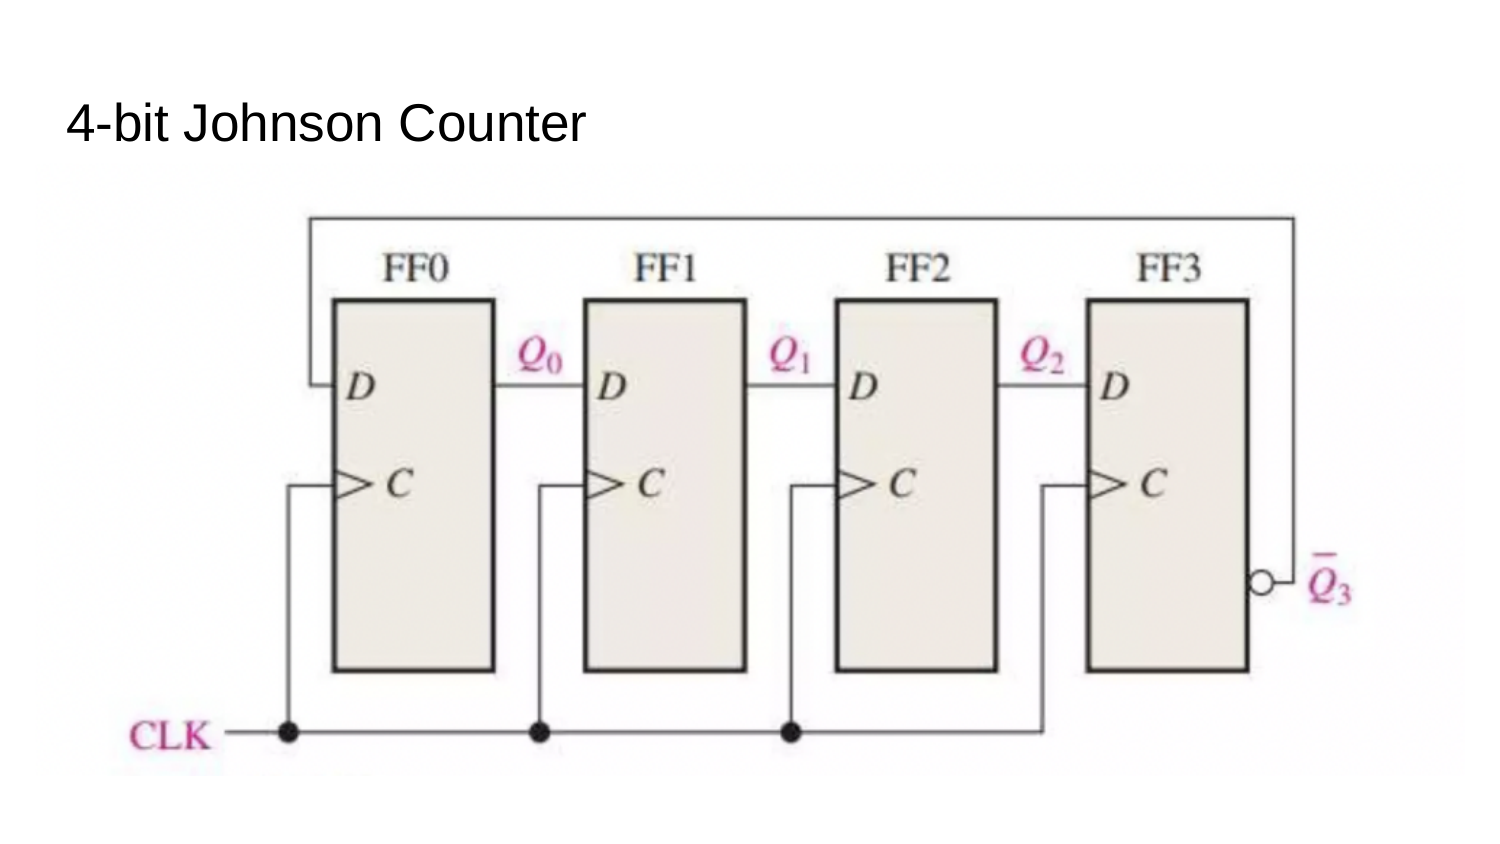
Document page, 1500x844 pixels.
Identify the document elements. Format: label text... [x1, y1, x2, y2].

title 4-bit Johnson Counter [51, 72, 1449, 161]
picture [34, 163, 1465, 776]
